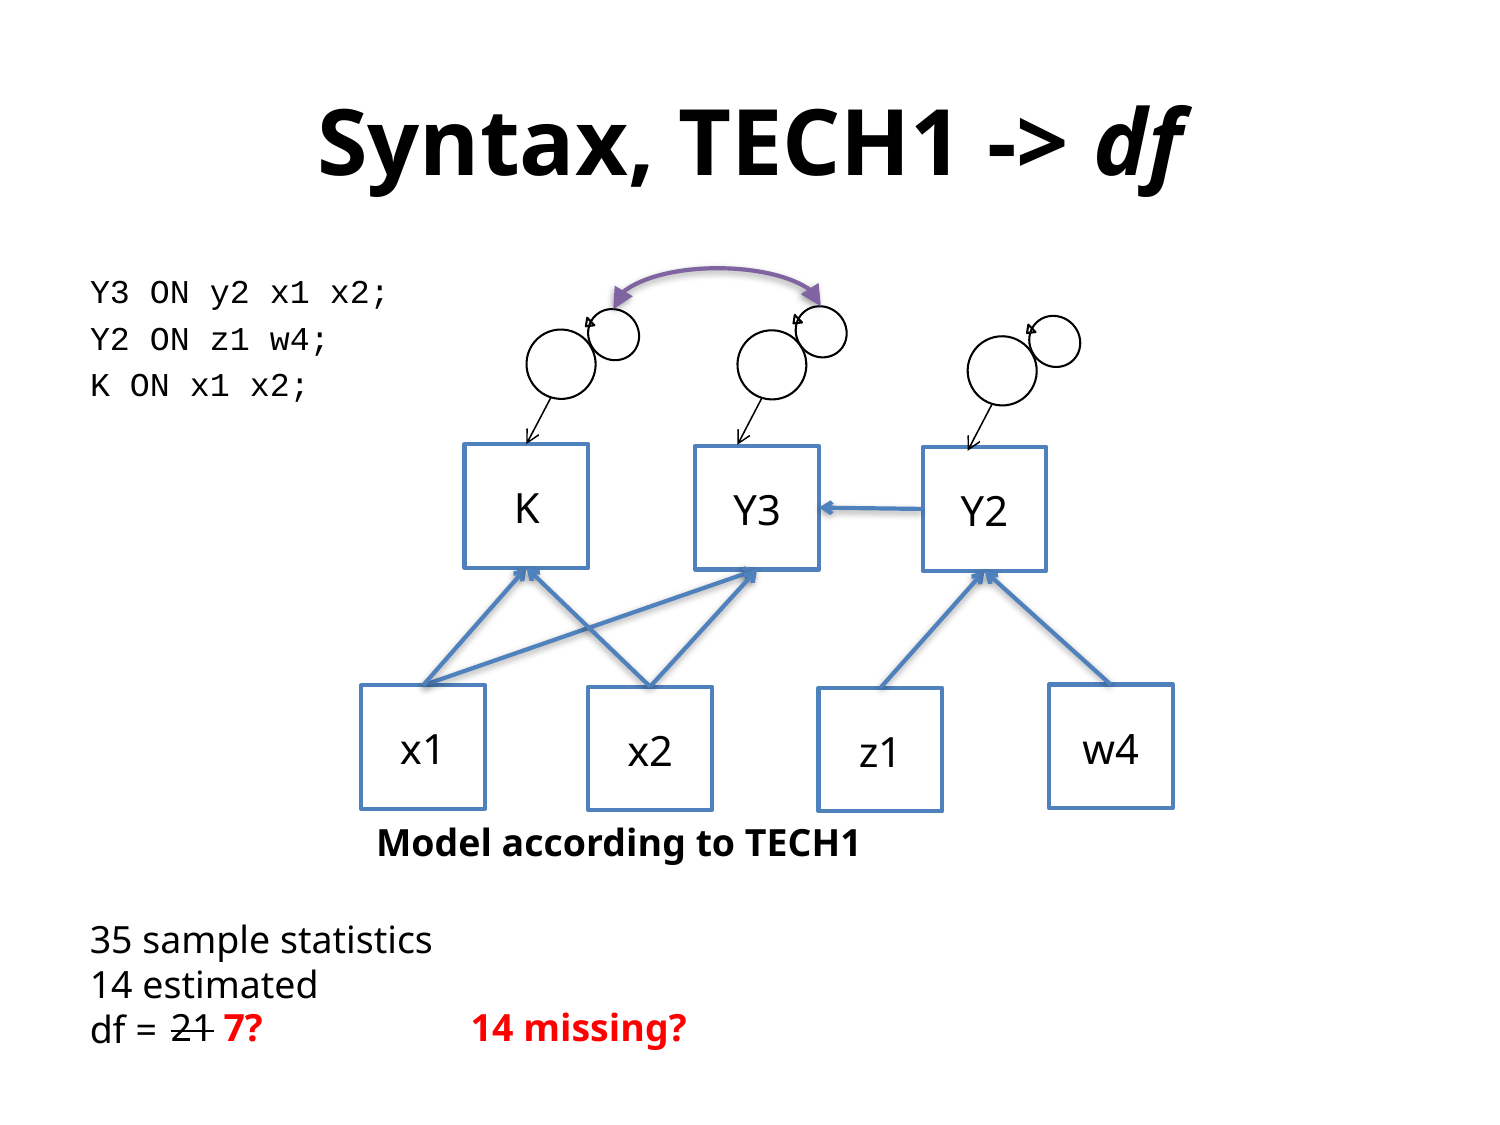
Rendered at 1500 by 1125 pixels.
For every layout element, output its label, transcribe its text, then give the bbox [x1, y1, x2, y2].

text_box Model according to TECH1 [361, 819, 1173, 872]
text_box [613, 305, 822, 310]
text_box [360, 305, 1173, 812]
title Syntax, TECH1 -> df [74, 44, 1426, 233]
text_box 21 7? 14 missing? [155, 996, 871, 1056]
text_box 35 sample statistics 14 estimated df = [74, 908, 1425, 1058]
list Y3 ON y2 x1 x2; Y2 ON z1 w4; K ON x1 x2; [74, 262, 1426, 1006]
